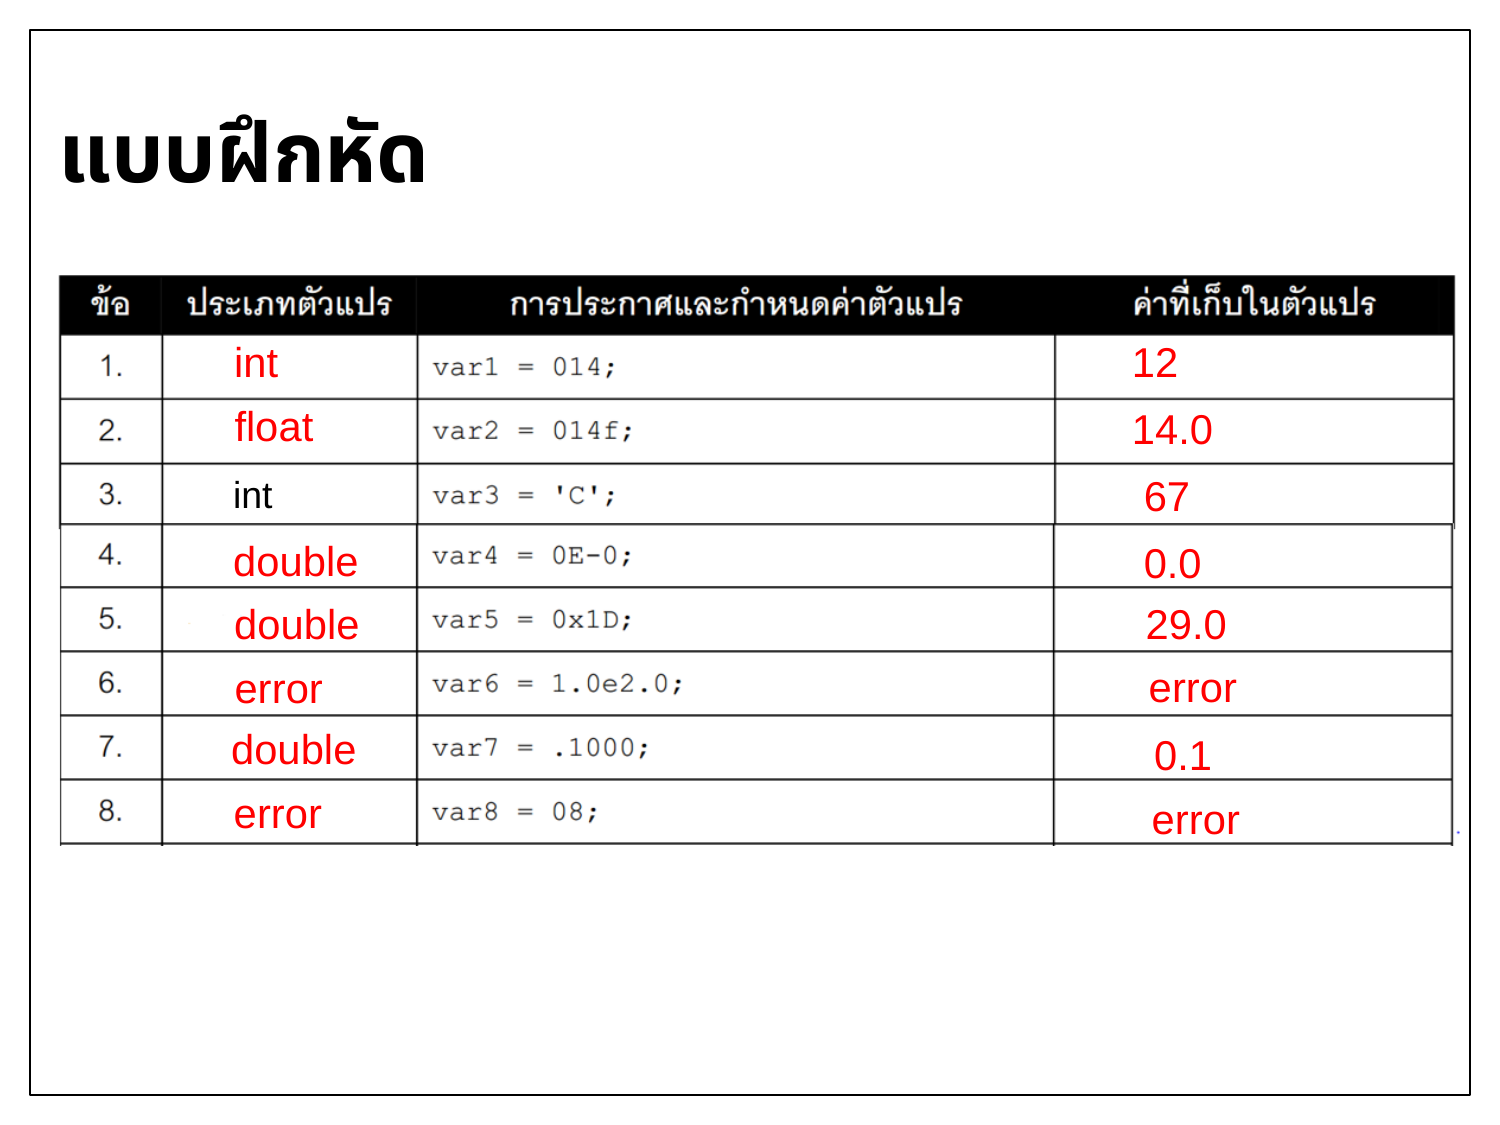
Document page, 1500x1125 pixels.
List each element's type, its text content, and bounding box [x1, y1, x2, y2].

title แบบฝึกหัด [43, 78, 1259, 234]
picture [52, 266, 1460, 847]
